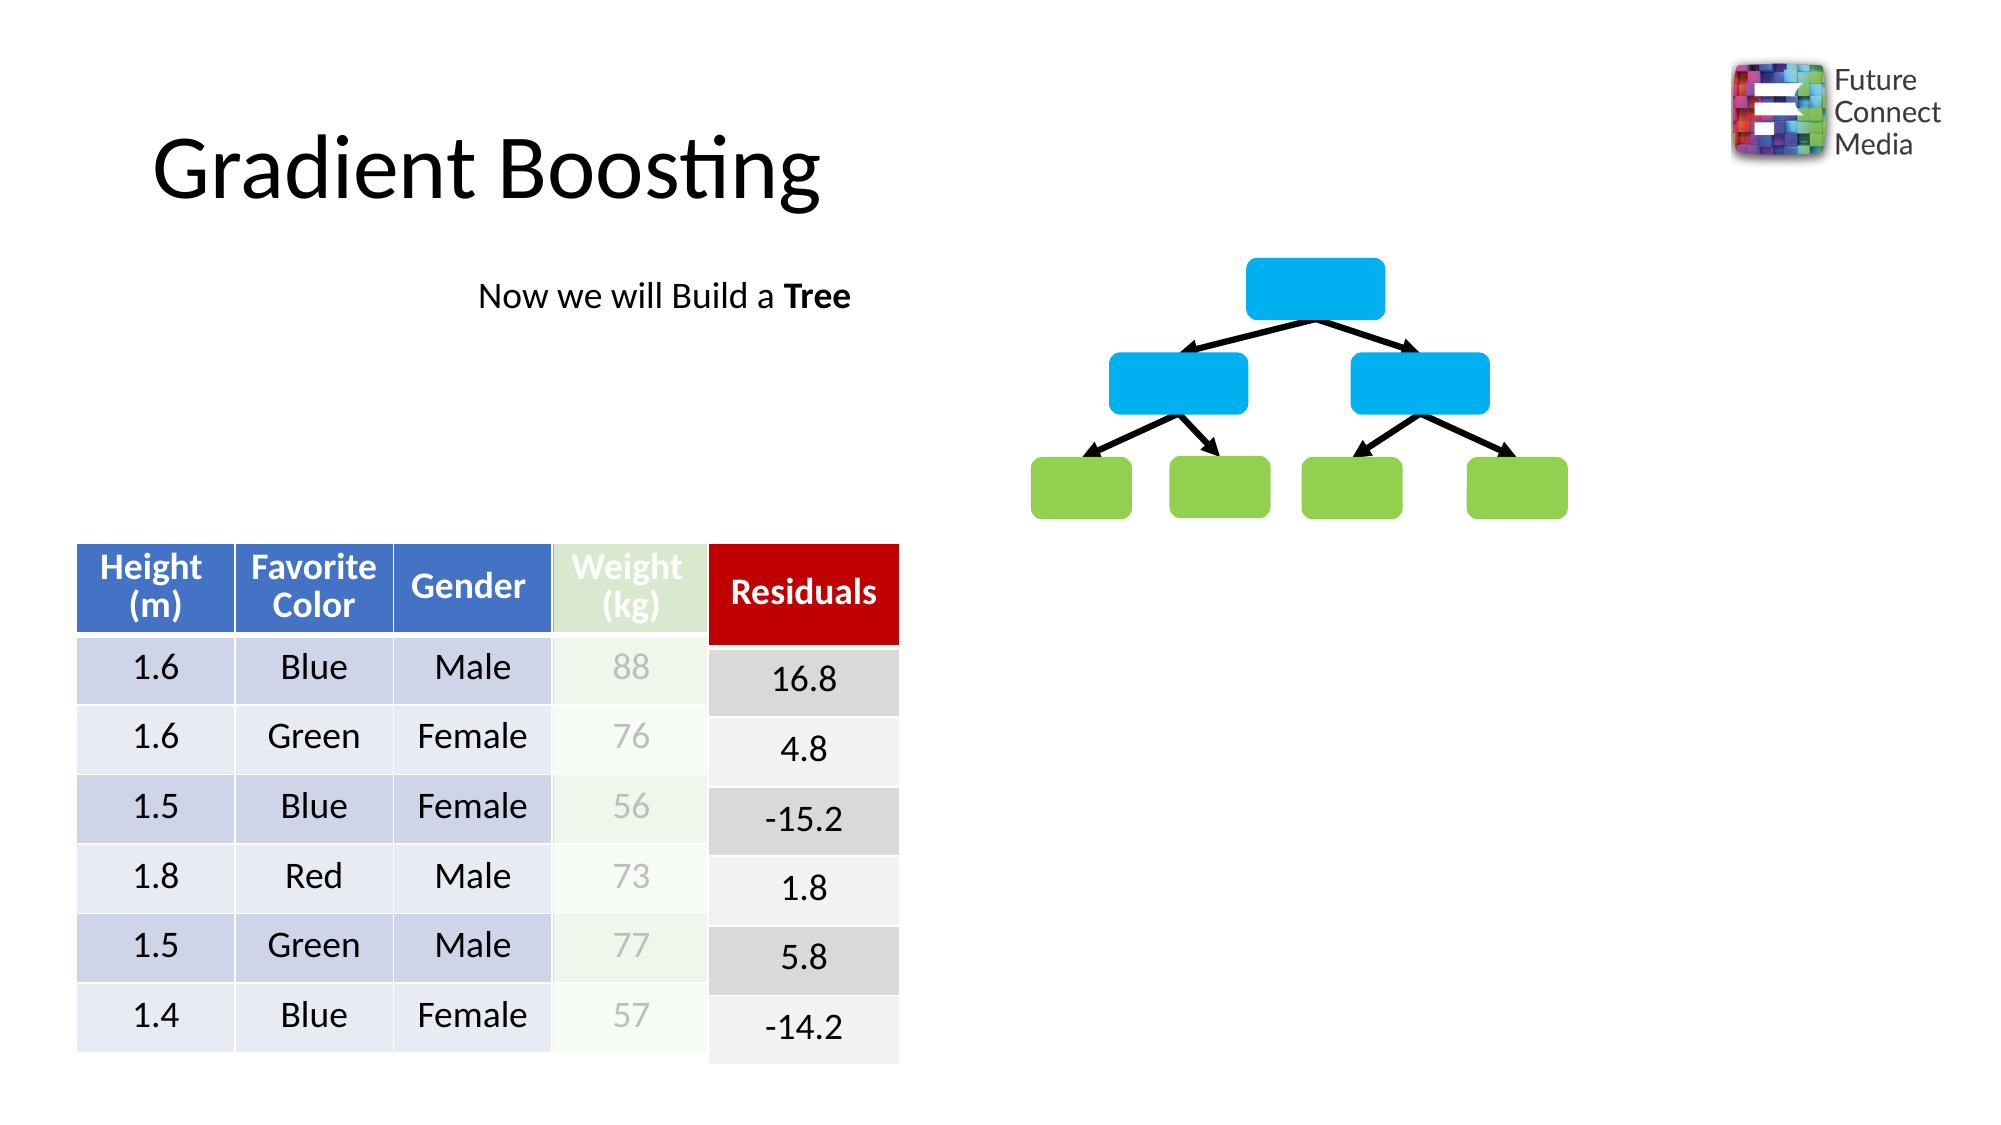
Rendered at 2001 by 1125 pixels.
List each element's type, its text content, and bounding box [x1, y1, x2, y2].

table_cell Male [394, 845, 551, 913]
table_cell 1.6 [77, 638, 234, 704]
table_cell Blue [236, 638, 393, 704]
table_cell Green [236, 706, 393, 774]
table_header Residuals [709, 544, 899, 645]
table_cell 5.8 [709, 927, 899, 995]
table_cell Red [236, 845, 393, 913]
picture [1731, 5, 1943, 218]
table_cell Green [236, 914, 393, 982]
text_box Now we will Build a Tree [463, 263, 953, 324]
title Gradient Boosting [137, 59, 1432, 278]
table_cell -14.2 [709, 996, 899, 1064]
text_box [1031, 258, 1567, 519]
table_cell Female [394, 775, 551, 843]
table_cell 1.5 [77, 914, 234, 982]
table_header Favorite Color [236, 544, 393, 632]
table_cell Blue [236, 984, 393, 1052]
table_cell Female [394, 706, 551, 774]
table_cell -15.2 [709, 788, 899, 855]
table_cell 1.5 [77, 775, 234, 843]
table_cell 1.6 [77, 706, 234, 774]
table_cell Blue [236, 775, 393, 843]
table_header Gender [394, 544, 551, 632]
table_cell 1.4 [77, 984, 234, 1052]
table_cell Male [394, 638, 551, 704]
text_box [553, 495, 712, 1082]
table_cell 16.8 [709, 650, 899, 716]
table_cell 4.8 [709, 718, 899, 786]
table_cell Female [394, 984, 551, 1052]
table_header Height (m) [77, 544, 234, 632]
table_cell 1.8 [709, 857, 899, 925]
table_cell 1.8 [77, 845, 234, 913]
table_cell Male [394, 914, 551, 982]
